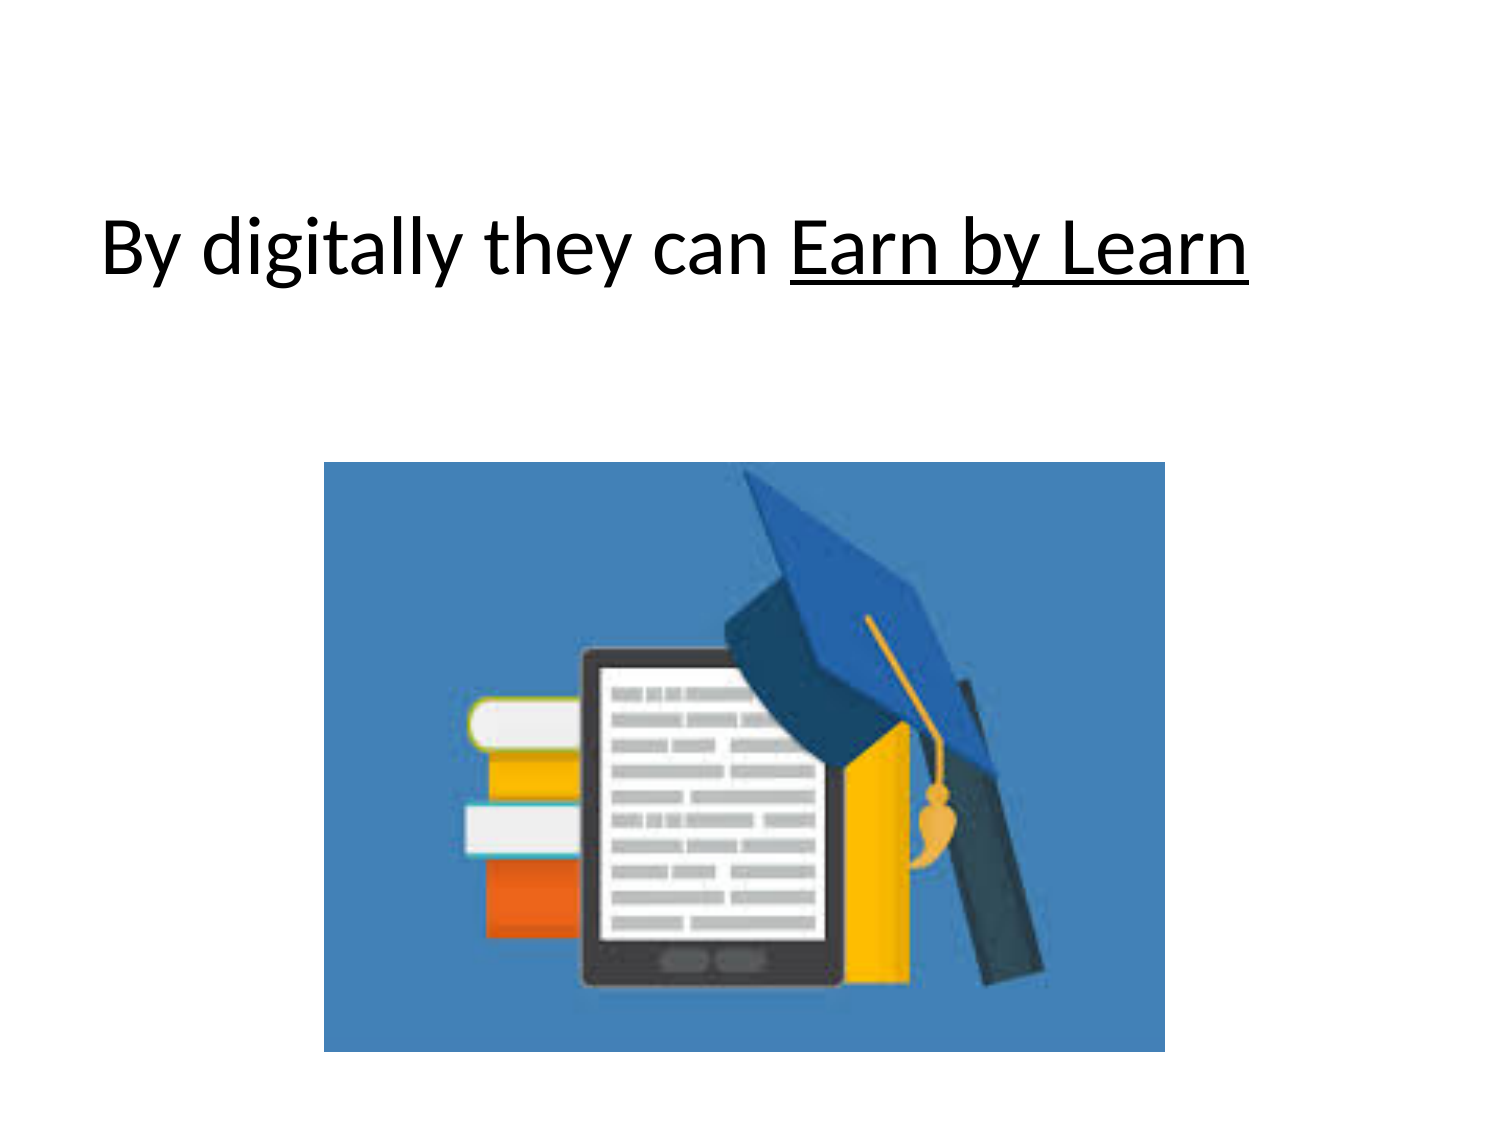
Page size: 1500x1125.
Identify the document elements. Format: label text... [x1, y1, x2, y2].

text_box By digitally they can Earn by Learn [37, 183, 1313, 299]
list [324, 462, 1165, 1052]
